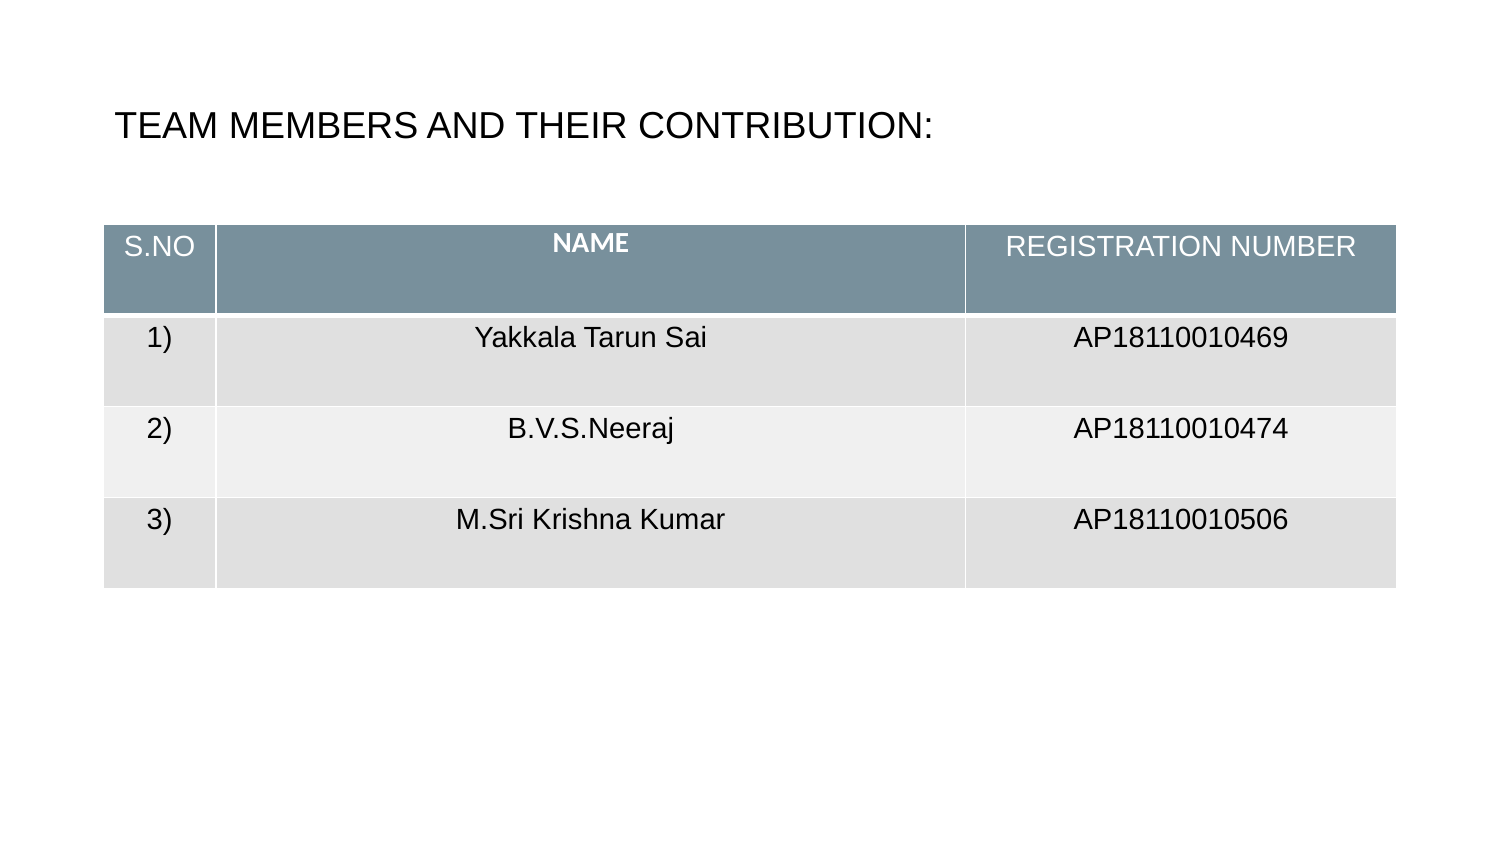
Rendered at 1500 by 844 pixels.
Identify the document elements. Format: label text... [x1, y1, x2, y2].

table_cell 3) [104, 498, 215, 588]
table_cell Yakkala Tarun Sai [217, 318, 965, 406]
table_cell 1) [104, 318, 215, 406]
table_header REGISTRATION NUMBER [966, 225, 1396, 313]
table_cell 2) [104, 407, 215, 497]
table_cell M.Sri Krishna Kumar [217, 498, 965, 588]
table_cell AP18110010469 [966, 318, 1396, 406]
table_header S.NO [104, 225, 215, 313]
table_cell B.V.S.Neeraj [217, 407, 965, 497]
table_cell AP18110010474 [966, 407, 1396, 497]
title TEAM MEMBERS AND THEIR CONTRIBUTION: [103, 44, 1397, 208]
table_cell AP18110010506 [966, 498, 1396, 588]
table_header NAME [217, 225, 965, 313]
